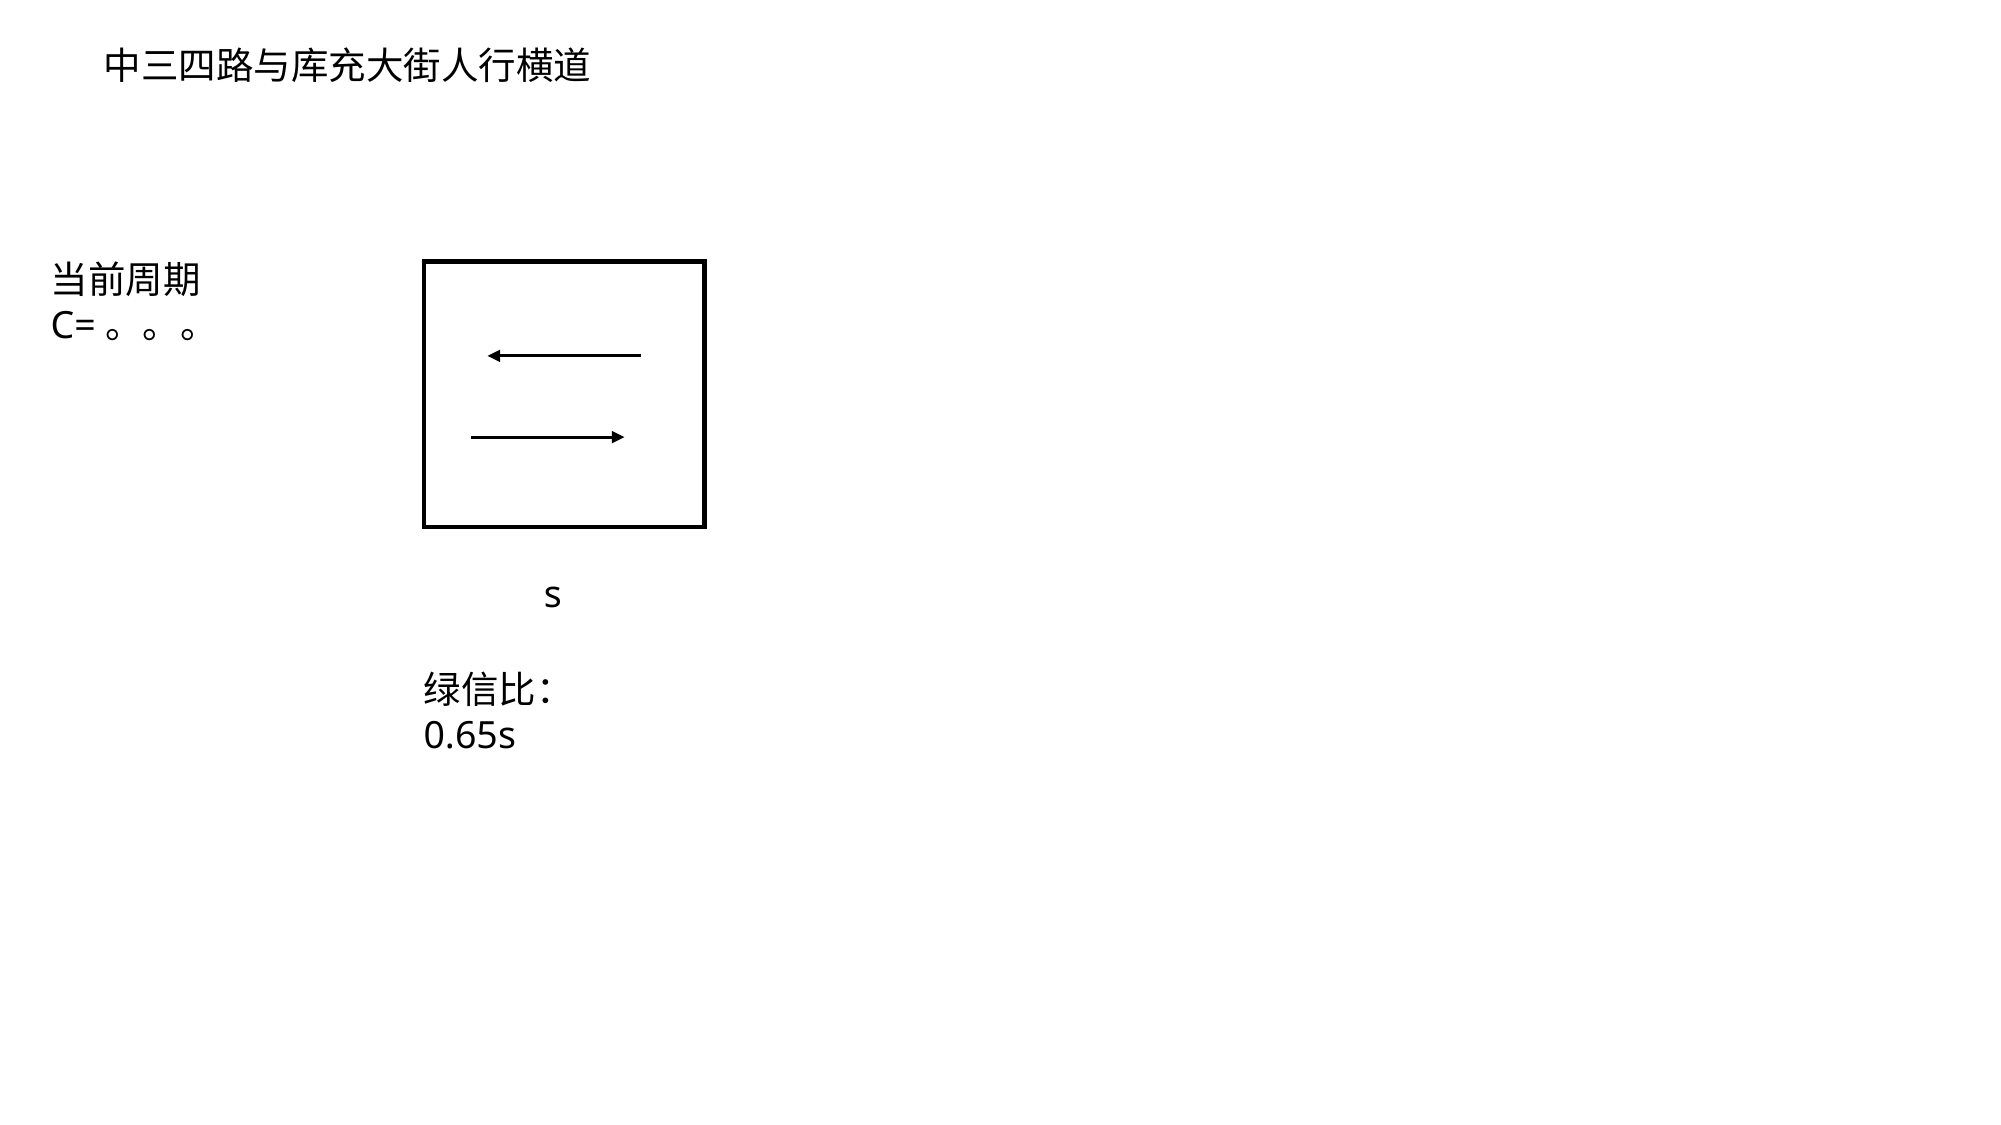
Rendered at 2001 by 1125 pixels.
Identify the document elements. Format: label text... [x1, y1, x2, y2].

text_box 中三四路与库充大街人行横道 [89, 34, 725, 95]
text_box [423, 261, 705, 528]
text_box 绿信比：0.65s [408, 658, 689, 764]
text_box 当前周期 C=。。。 [35, 248, 230, 354]
text_box s [422, 562, 674, 623]
